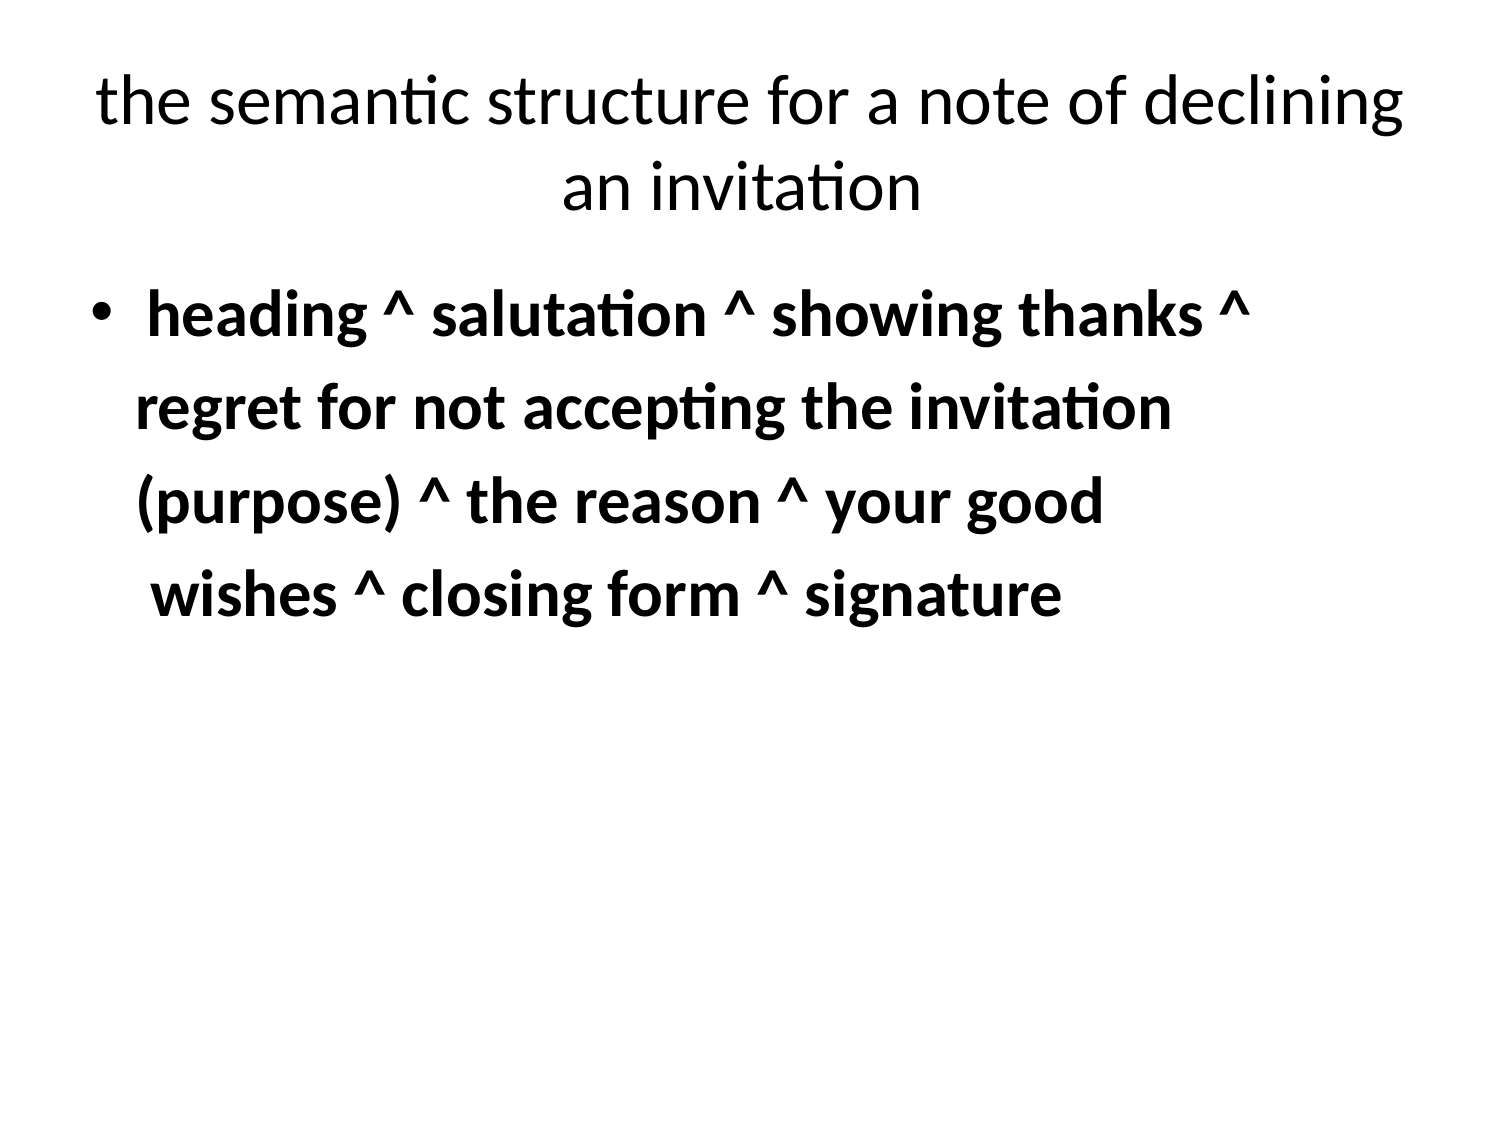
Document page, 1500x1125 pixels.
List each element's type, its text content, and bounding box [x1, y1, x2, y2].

list heading ^ salutation ^ showing thanks ^ regret for not accepting the invitation (purpose) ^ the reason ^ your good wishes ^ closing form ^ signature [75, 262, 1425, 1005]
title the semantic structure for a note of declining an invitation [75, 45, 1425, 233]
